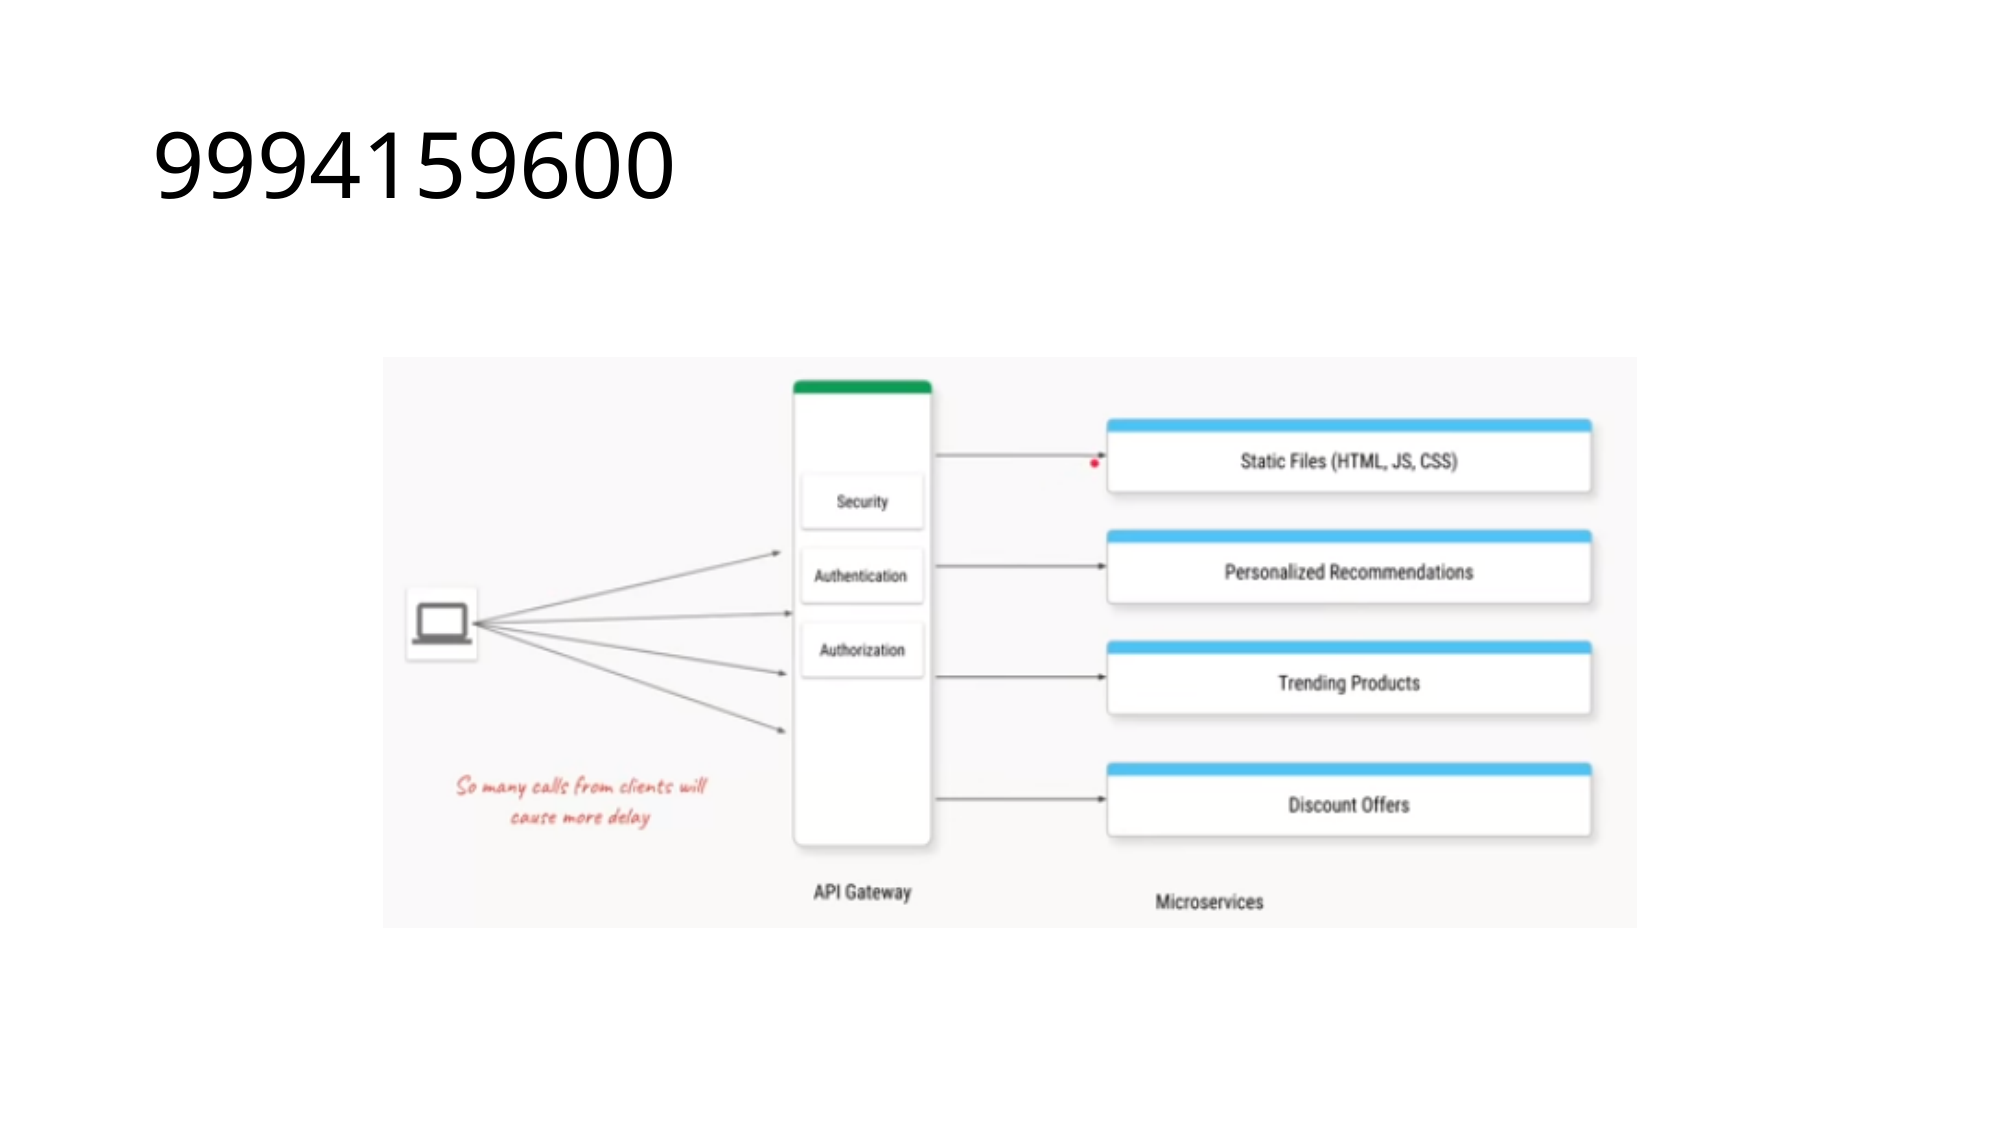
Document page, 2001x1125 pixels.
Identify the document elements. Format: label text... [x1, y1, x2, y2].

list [383, 357, 1637, 928]
title 9994159600 [137, 59, 1863, 278]
